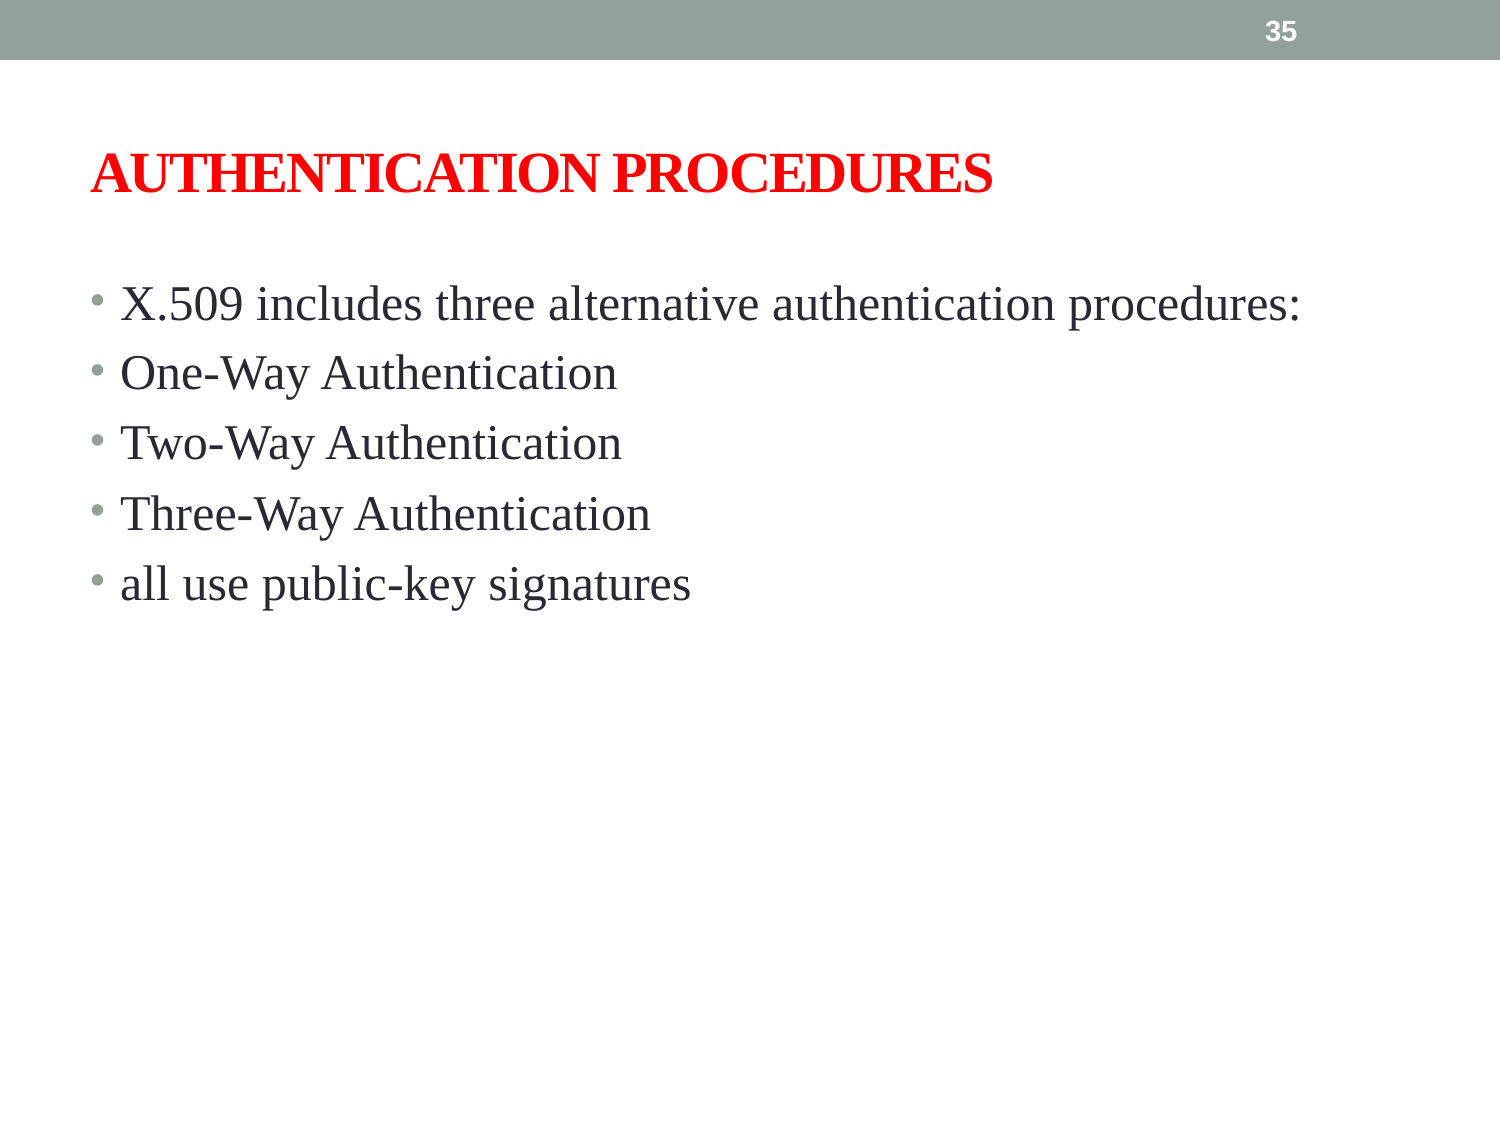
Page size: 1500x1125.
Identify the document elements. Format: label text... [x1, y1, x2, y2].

slide_number 35 [1250, 3, 1425, 57]
title AUTHENTICATION PROCEDURES [75, 87, 1425, 250]
list X.509 includes three alternative authentication procedures: One-Way Authentication Two-Way Authentication Three-Way Authentication all use public-key signatures [74, 262, 1426, 1063]
